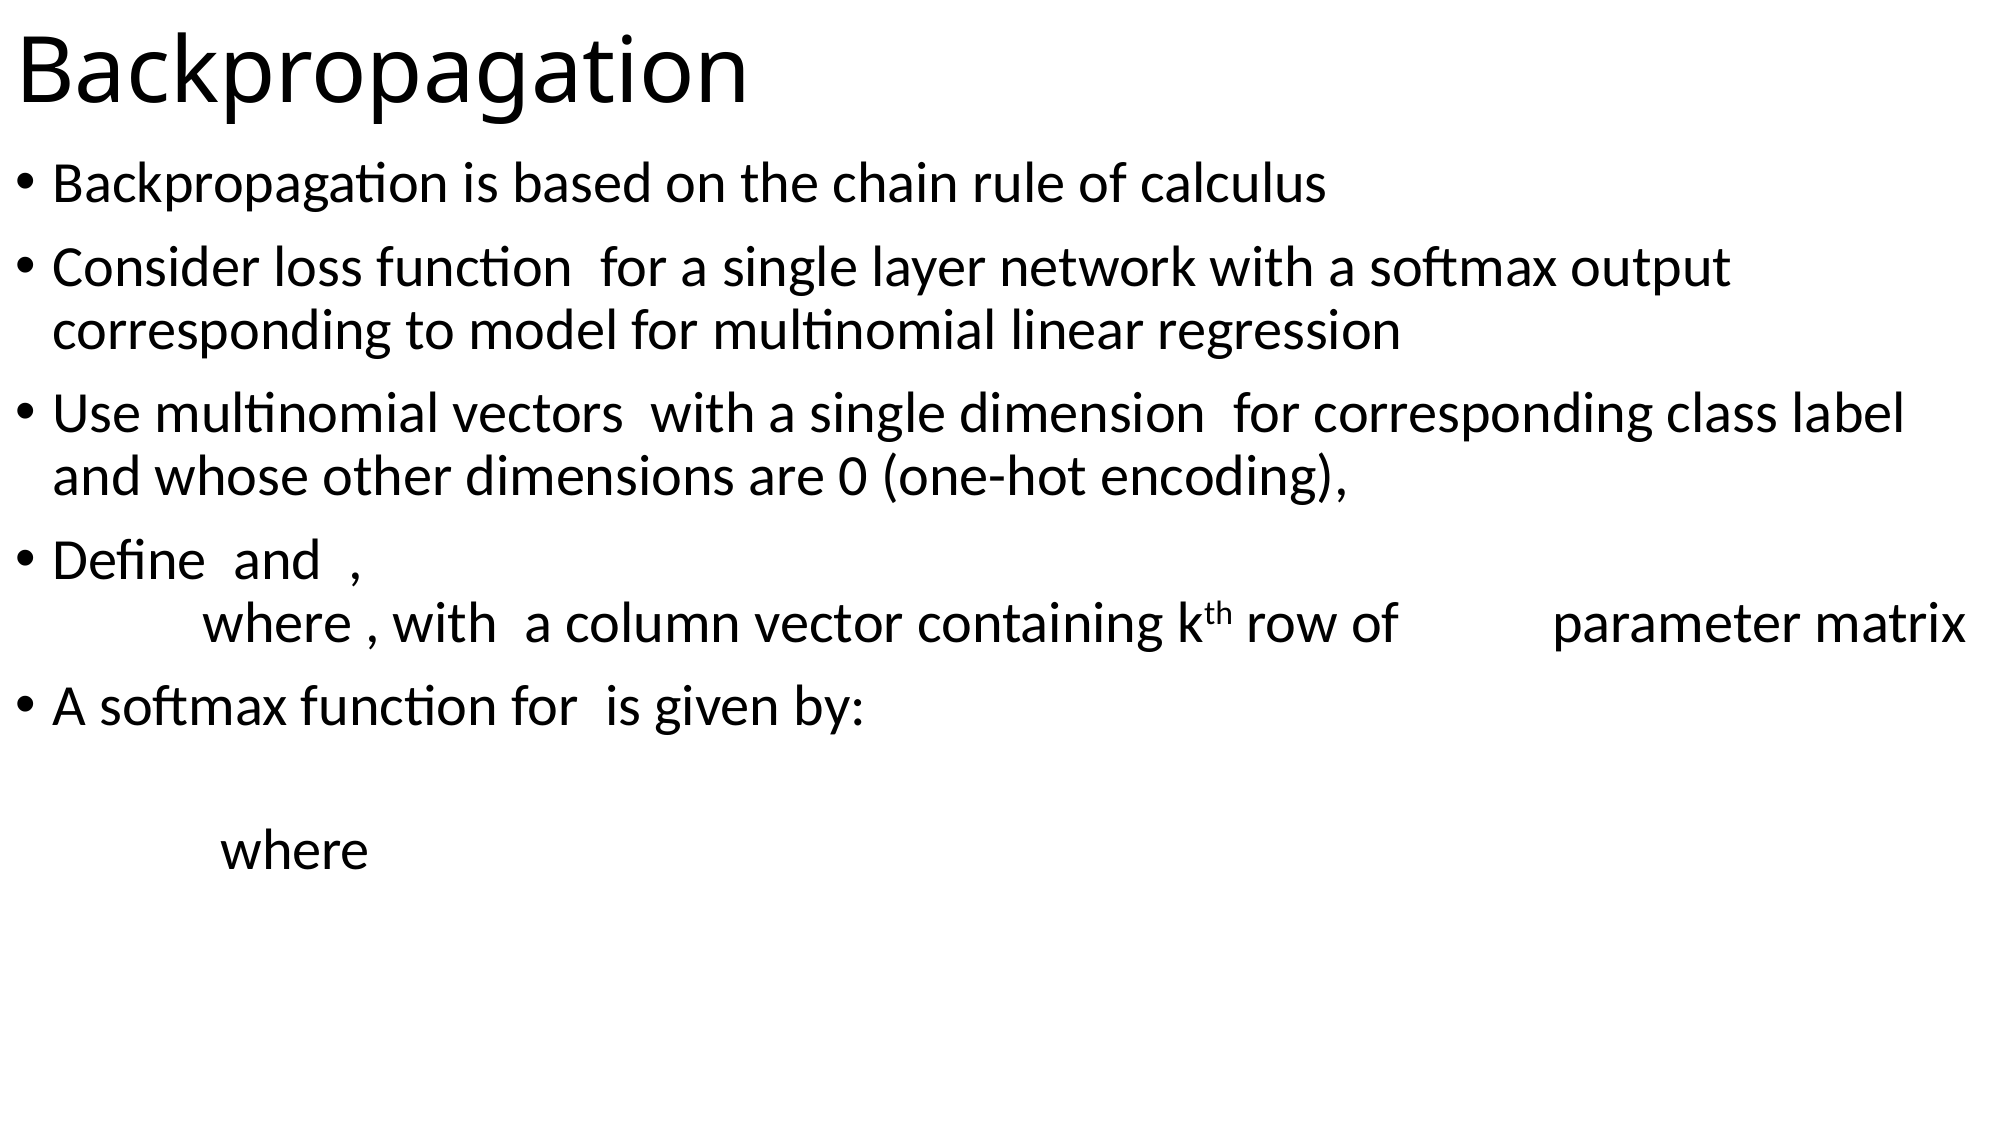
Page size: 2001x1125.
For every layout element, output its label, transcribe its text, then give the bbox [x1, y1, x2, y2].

title Backpropagation [0, 1, 2000, 145]
